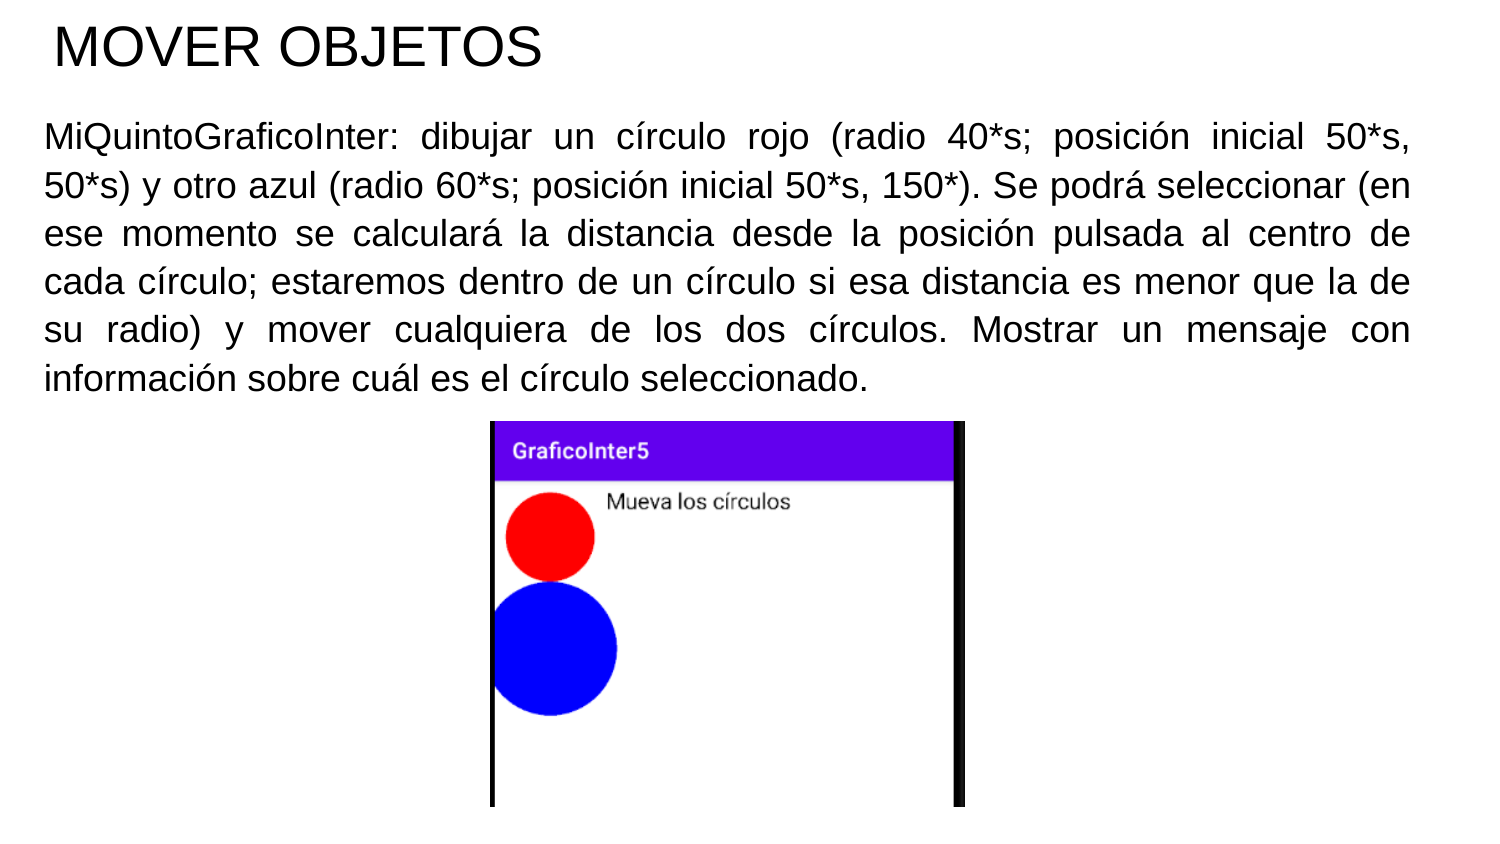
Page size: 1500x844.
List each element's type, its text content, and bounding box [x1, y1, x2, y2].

list MiQuintoGraficoInter: dibujar un círculo rojo (radio 40*s; posición inicial 50*s, 50*s) y otro azul (radio 60*s; posición inicial 50*s, 150*). Se podrá seleccionar (en ese momento se calculará la distancia desde la posición pulsada al centro de cada círculo; estaremos dentro de un círculo si esa distancia es menor que la de su radio) y mover cualquiera de los dos círculos. Mostrar un mensaje con información sobre cuál es el círculo seleccionado. [28, 94, 1427, 820]
picture [490, 421, 966, 808]
title MOVER OBJETOS [38, 0, 1437, 94]
